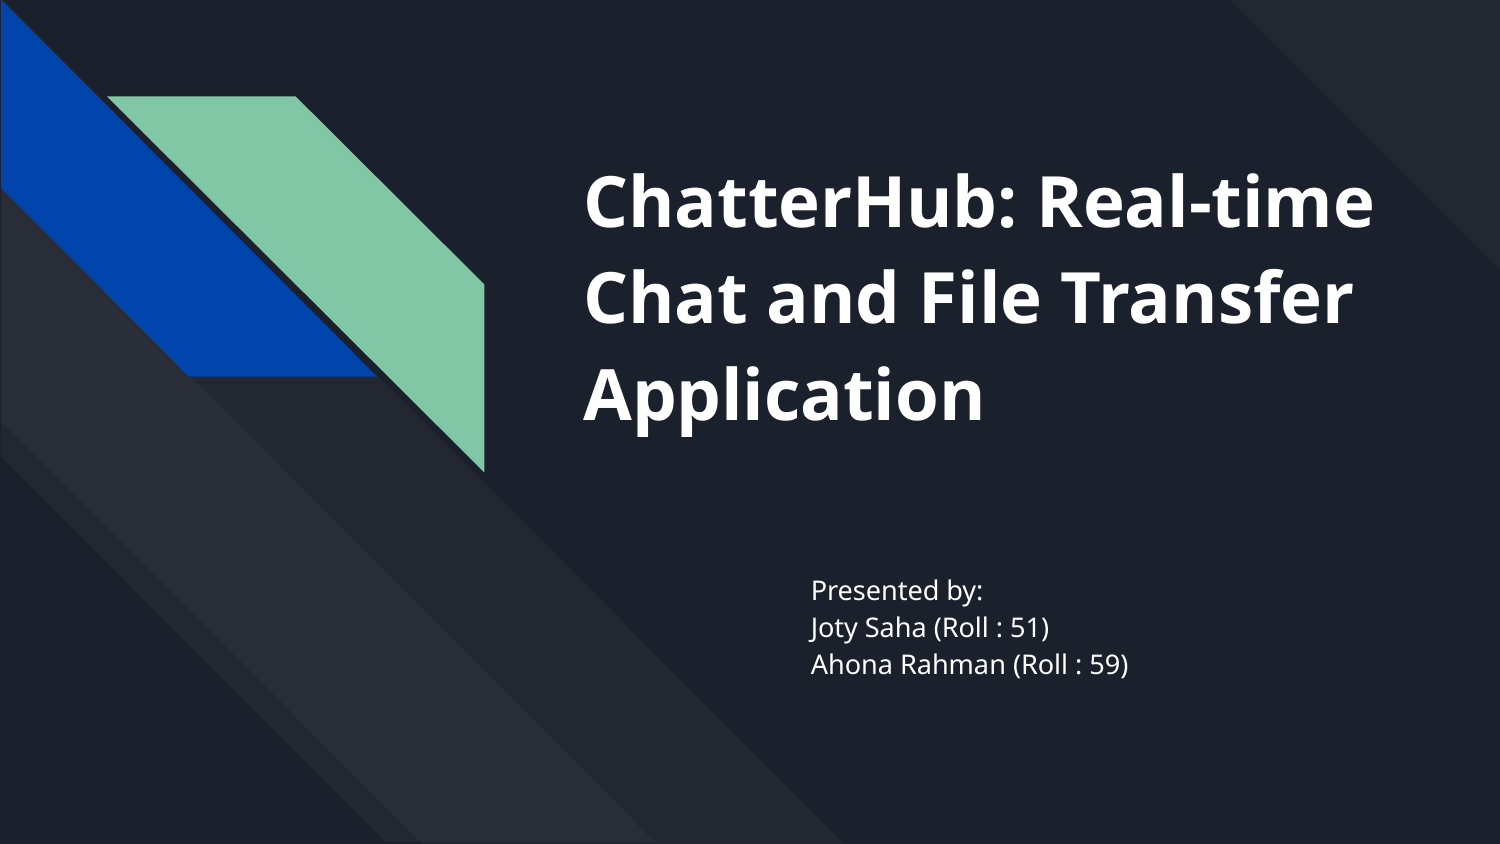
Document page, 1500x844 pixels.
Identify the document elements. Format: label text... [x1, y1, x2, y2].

title ChatterHub: Real-time Chat and File Transfer Application [568, 136, 1478, 551]
subtitle Presented by: Joty Saha (Roll : 51) Ahona Rahman (Roll : 59) [795, 557, 1366, 709]
